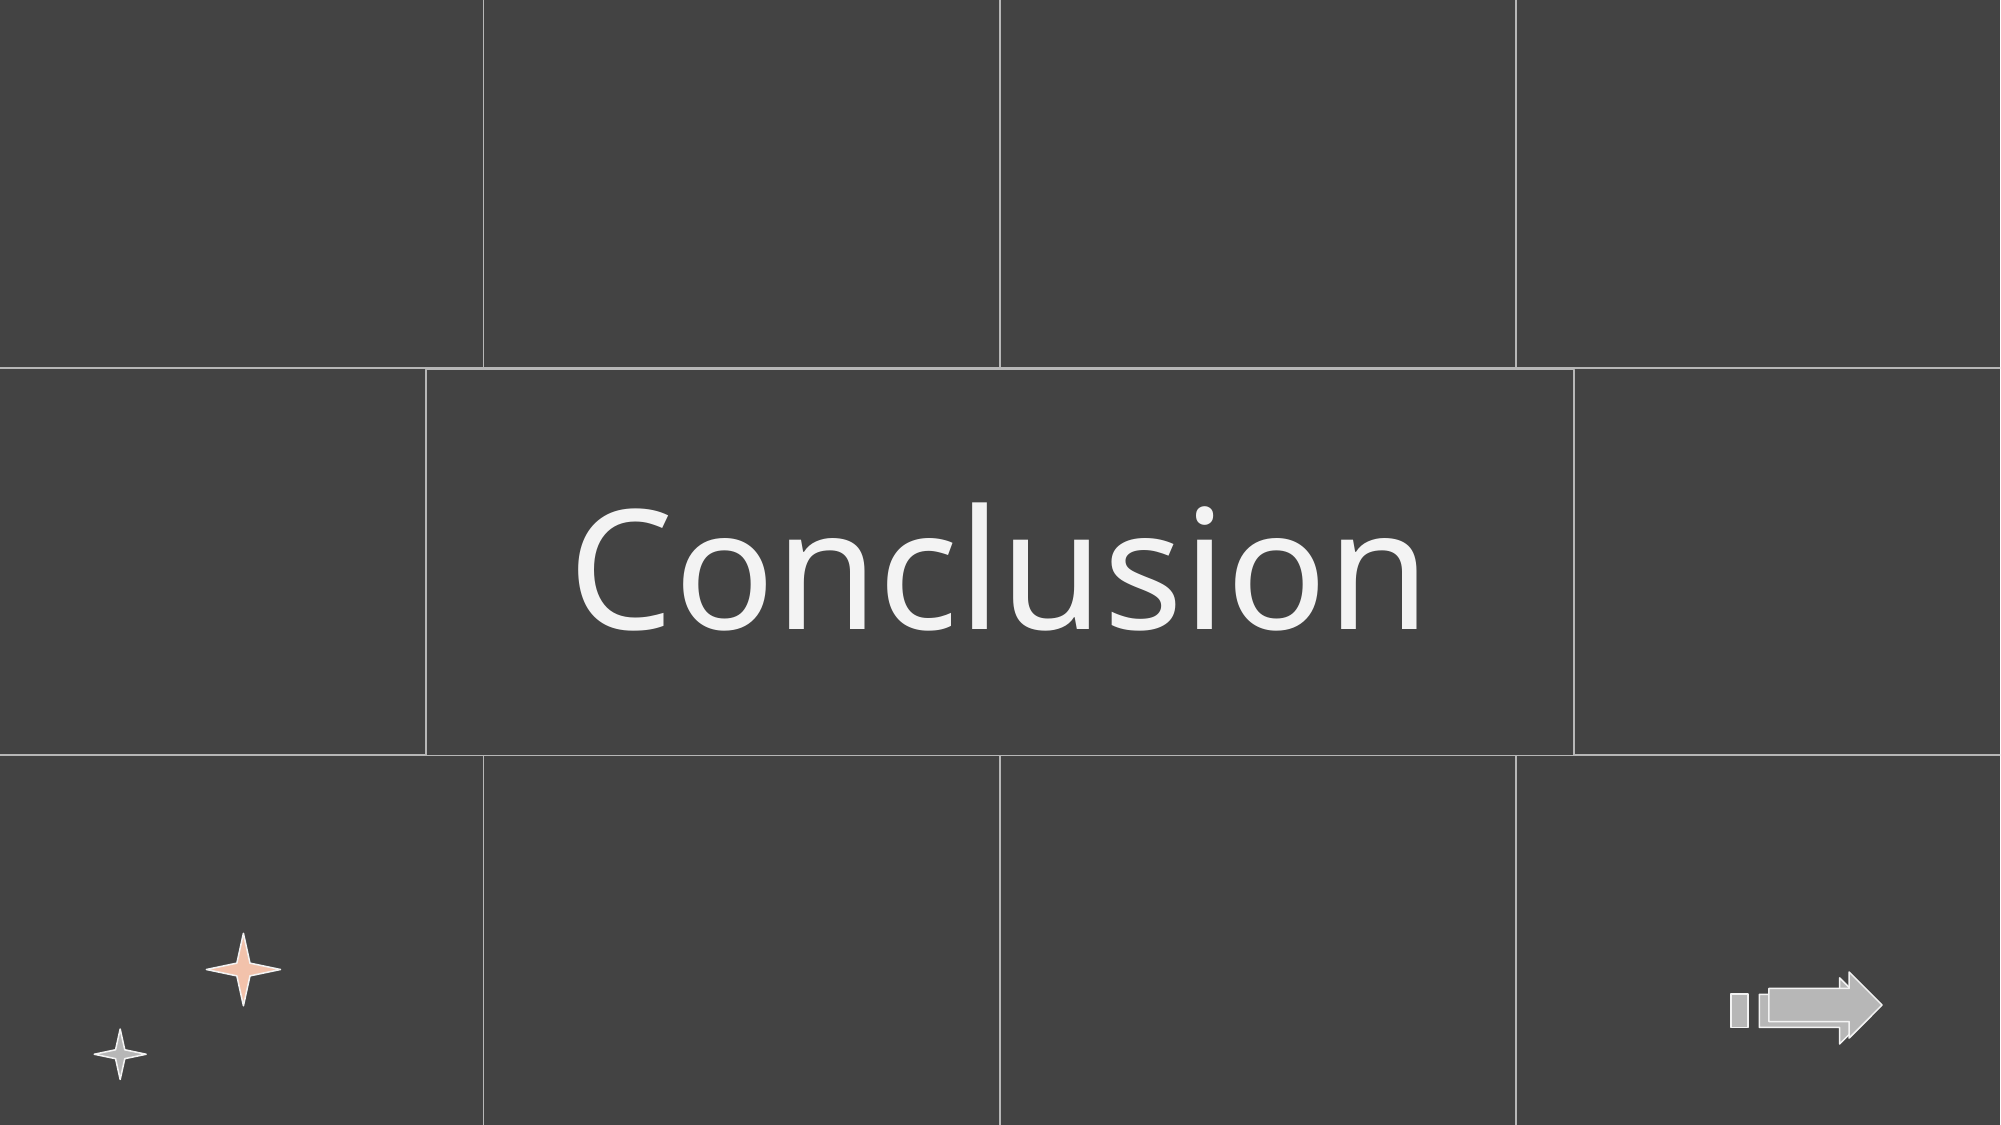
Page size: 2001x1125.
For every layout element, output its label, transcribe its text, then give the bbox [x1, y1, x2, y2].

title Conclusion [425, 369, 1575, 756]
